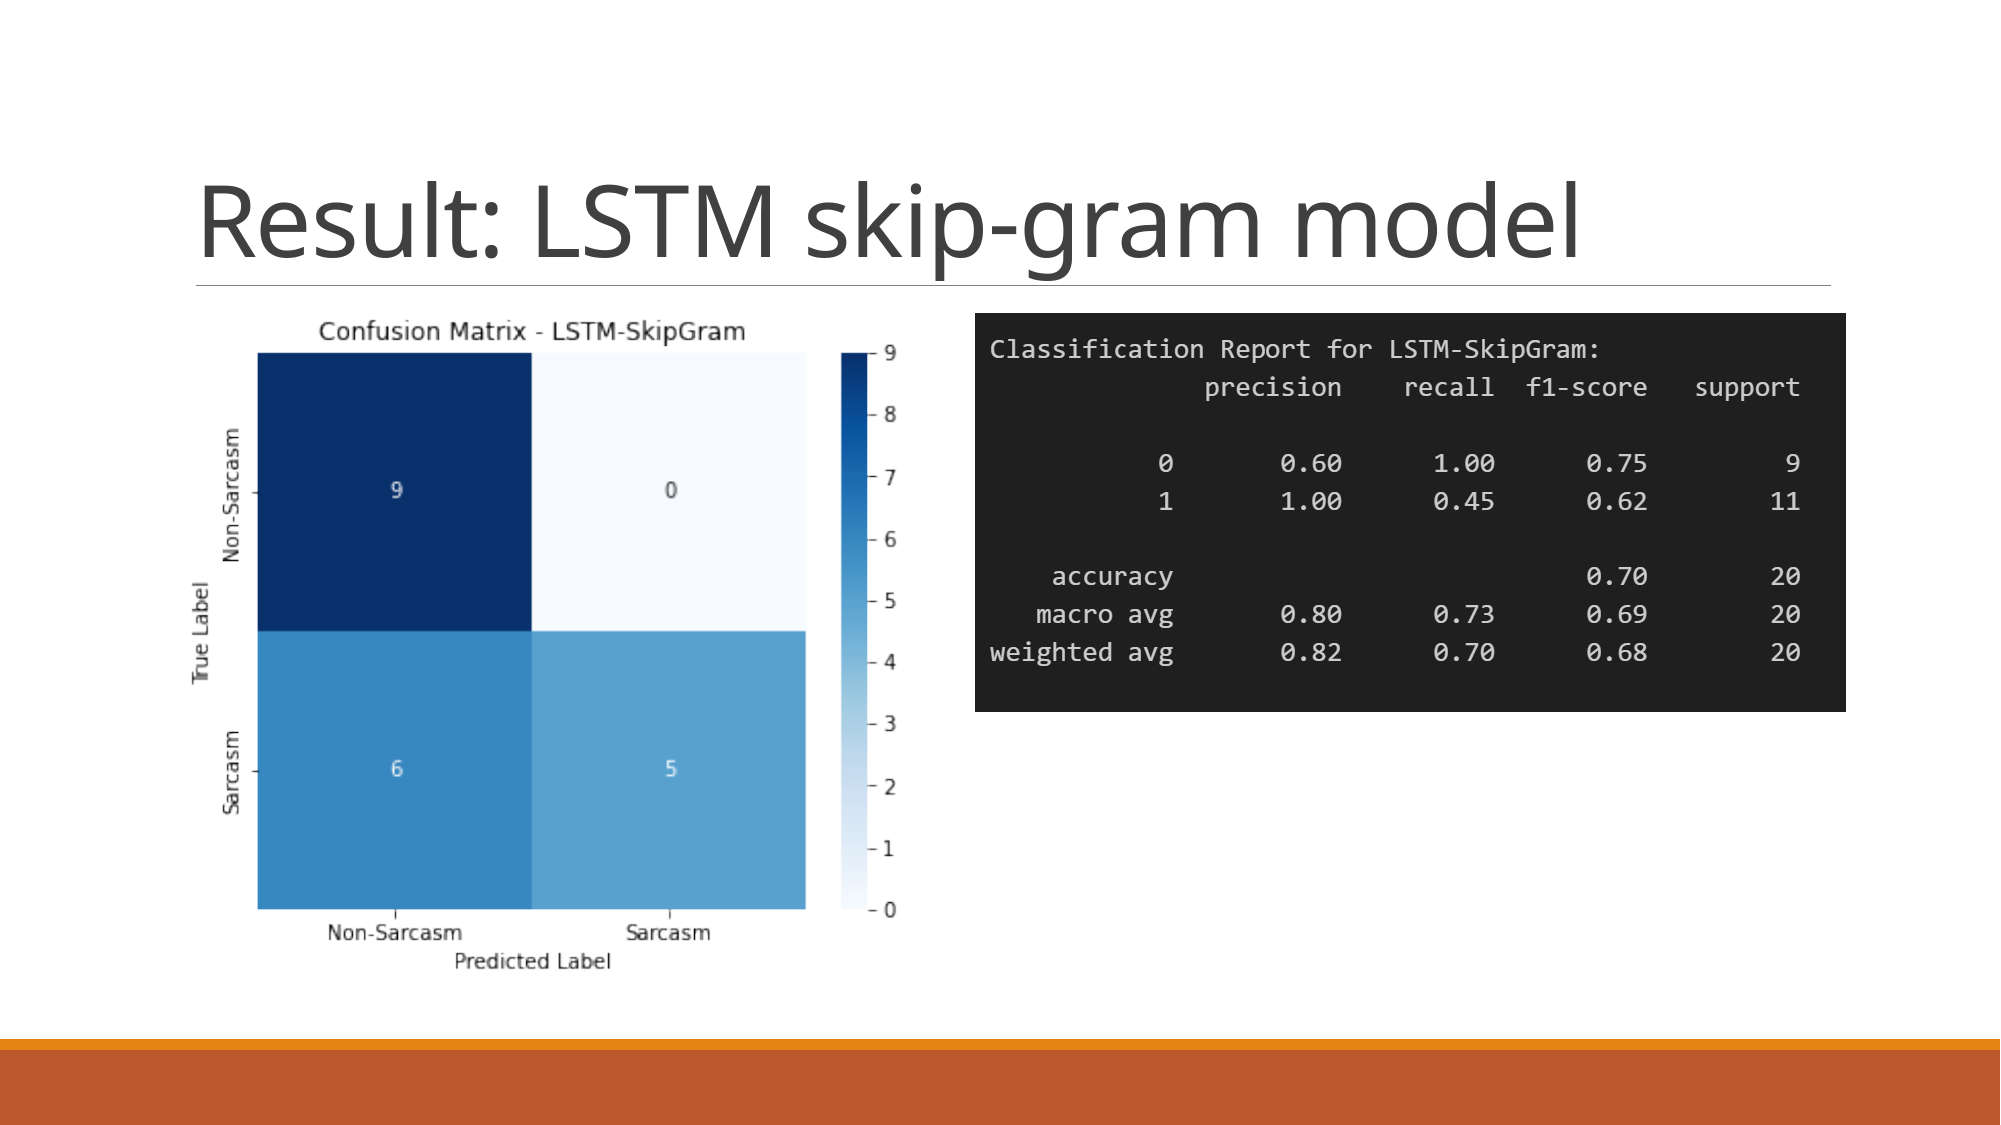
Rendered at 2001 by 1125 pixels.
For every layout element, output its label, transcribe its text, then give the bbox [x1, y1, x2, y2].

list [179, 306, 909, 988]
picture [975, 313, 1846, 712]
title Result: LSTM skip-gram model [180, 47, 1830, 285]
